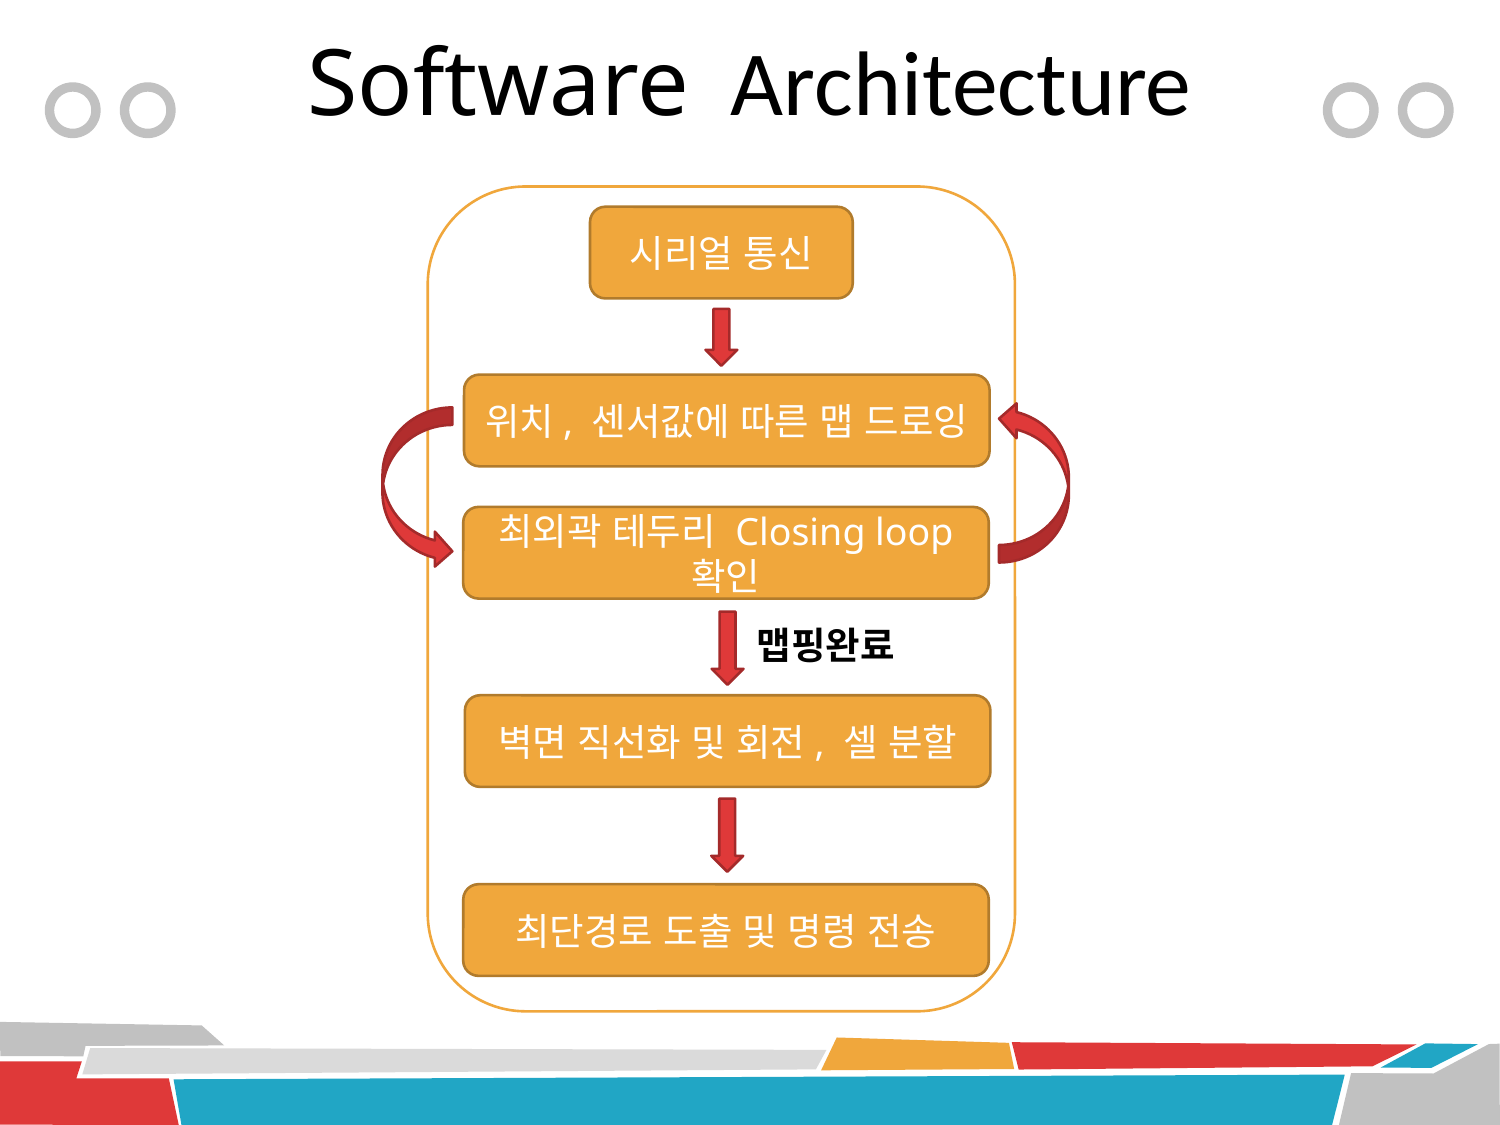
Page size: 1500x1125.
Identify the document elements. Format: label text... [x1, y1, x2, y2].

title Software Architecture [262, 0, 1238, 173]
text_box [382, 186, 1070, 1012]
